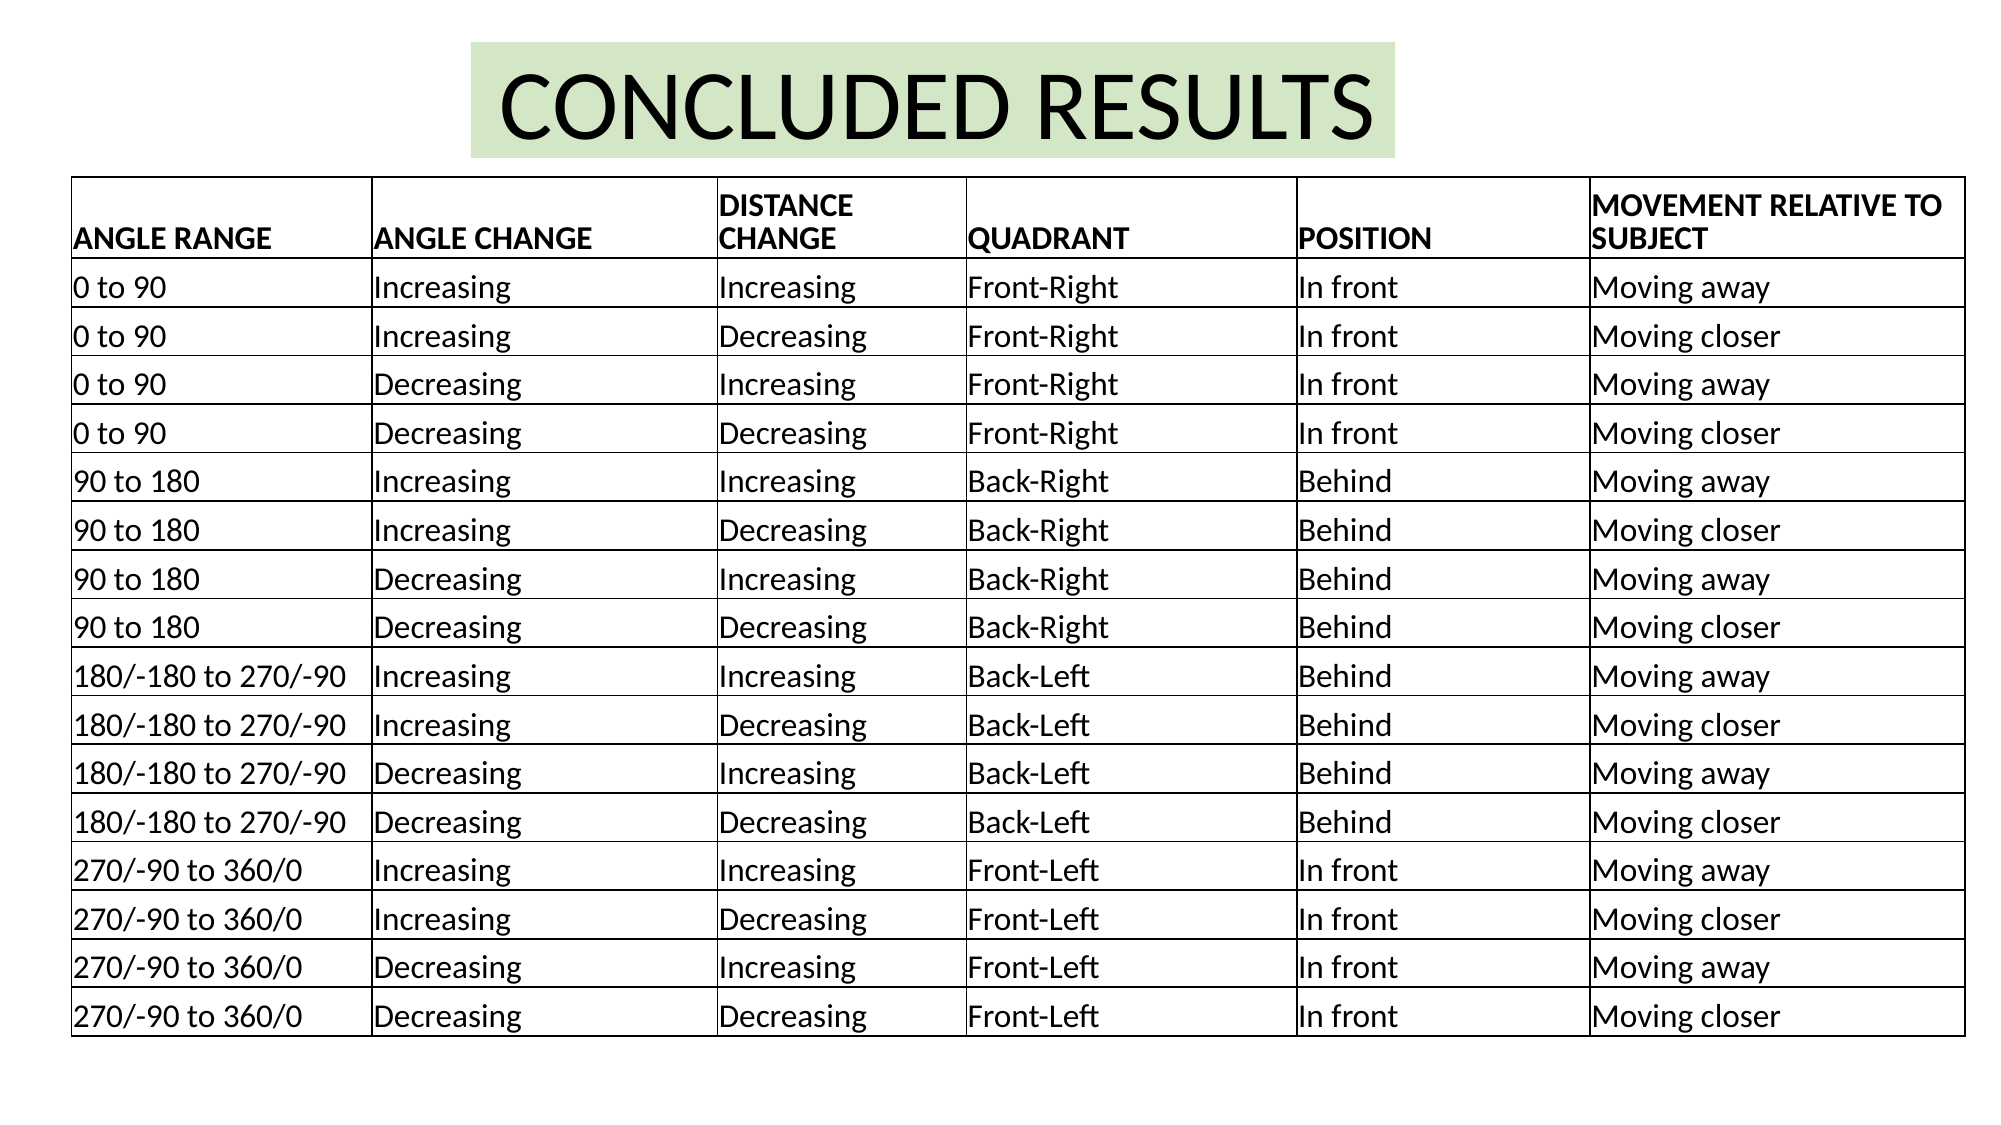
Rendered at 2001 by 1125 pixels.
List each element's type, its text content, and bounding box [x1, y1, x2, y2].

table_cell Decreasing [718, 599, 966, 646]
table_cell Increasing [718, 356, 966, 403]
table_cell Increasing [718, 259, 966, 306]
table_header POSITION [1298, 178, 1589, 257]
table_cell Behind [1298, 745, 1589, 792]
table_cell 0 to 90 [72, 356, 371, 403]
table_cell Decreasing [373, 940, 717, 986]
table_cell Back-Right [967, 502, 1296, 549]
table_cell Front-Left [967, 988, 1296, 1035]
table_cell 270/-90 to 360/0 [72, 940, 371, 986]
table_cell Moving away [1591, 356, 1964, 403]
table_header ANGLE RANGE [72, 178, 371, 257]
table_cell 90 to 180 [72, 599, 371, 646]
table_cell Behind [1298, 599, 1589, 646]
table_cell Moving closer [1591, 599, 1964, 646]
table_cell Back-Left [967, 696, 1296, 743]
table_cell Front-Right [967, 356, 1296, 403]
table_cell Front-Left [967, 940, 1296, 986]
table_cell Increasing [373, 308, 717, 355]
table_cell Moving closer [1591, 502, 1964, 549]
table_cell Moving away [1591, 745, 1964, 792]
table_cell Decreasing [373, 599, 717, 646]
table_cell Increasing [718, 940, 966, 986]
table_cell Moving away [1591, 551, 1964, 598]
table_cell In front [1298, 405, 1589, 452]
table_cell Moving closer [1591, 308, 1964, 355]
text_box CONCLUDED RESULTS [484, 31, 1391, 167]
table_cell Behind [1298, 648, 1589, 695]
table_cell Behind [1298, 453, 1589, 500]
table_cell Moving closer [1591, 405, 1964, 452]
table_cell Decreasing [718, 308, 966, 355]
table_cell Back-Left [967, 745, 1296, 792]
table_header QUADRANT [967, 178, 1296, 257]
table_cell 180/-180 to 270/-90 [72, 794, 371, 841]
table_cell Back-Right [967, 599, 1296, 646]
table_cell Back-Right [967, 551, 1296, 598]
table_cell Front-Right [967, 308, 1296, 355]
table_header DISTANCE CHANGE [718, 178, 966, 257]
text_box [470, 41, 484, 158]
table_cell Front-Left [967, 842, 1296, 889]
table_cell Increasing [373, 259, 717, 306]
table_cell 0 to 90 [72, 308, 371, 355]
table_cell Increasing [718, 453, 966, 500]
table_cell Front-Left [967, 891, 1296, 938]
table_cell Decreasing [718, 988, 966, 1035]
table_cell Decreasing [373, 794, 717, 841]
table_cell In front [1298, 988, 1589, 1035]
table_cell Increasing [718, 648, 966, 695]
table_cell 180/-180 to 270/-90 [72, 696, 371, 743]
table_cell Decreasing [373, 551, 717, 598]
table_cell Decreasing [718, 405, 966, 452]
table_cell Increasing [718, 745, 966, 792]
table_header ANGLE CHANGE [373, 178, 717, 257]
table_cell Behind [1298, 551, 1589, 598]
table_header MOVEMENT RELATIVE TO SUBJECT [1591, 178, 1964, 257]
table_cell Moving away [1591, 940, 1964, 986]
table_cell Moving closer [1591, 988, 1964, 1035]
table_cell In front [1298, 308, 1589, 355]
table_cell Increasing [373, 453, 717, 500]
table_cell Decreasing [718, 696, 966, 743]
table_cell Front-Right [967, 259, 1296, 306]
table_cell In front [1298, 259, 1589, 306]
table_cell Increasing [373, 891, 717, 938]
table_cell Moving away [1591, 259, 1964, 306]
table_cell 270/-90 to 360/0 [72, 988, 371, 1035]
table_cell Increasing [718, 551, 966, 598]
table_cell Moving away [1591, 453, 1964, 500]
table_cell Behind [1298, 794, 1589, 841]
table_cell Behind [1298, 696, 1589, 743]
table_cell Increasing [373, 502, 717, 549]
table_cell Increasing [718, 842, 966, 889]
table_cell 0 to 90 [72, 405, 371, 452]
text_box [1391, 41, 1396, 158]
table_cell Moving closer [1591, 794, 1964, 841]
table_cell Moving away [1591, 842, 1964, 889]
table_cell In front [1298, 842, 1589, 889]
table_cell Back-Right [967, 453, 1296, 500]
table_cell In front [1298, 356, 1589, 403]
table_cell Decreasing [718, 891, 966, 938]
table_cell Increasing [373, 696, 717, 743]
table_cell 270/-90 to 360/0 [72, 891, 371, 938]
table_cell 90 to 180 [72, 502, 371, 549]
table_cell In front [1298, 891, 1589, 938]
table_cell Decreasing [718, 502, 966, 549]
table_cell 90 to 180 [72, 453, 371, 500]
table_cell In front [1298, 940, 1589, 986]
table_cell Back-Left [967, 794, 1296, 841]
table_cell Back-Left [967, 648, 1296, 695]
table_cell Moving closer [1591, 696, 1964, 743]
table_cell Behind [1298, 502, 1589, 549]
table_cell Decreasing [373, 405, 717, 452]
table_cell 180/-180 to 270/-90 [72, 745, 371, 792]
table_cell Moving away [1591, 648, 1964, 695]
table_cell 90 to 180 [72, 551, 371, 598]
table_cell 180/-180 to 270/-90 [72, 648, 371, 695]
table_cell Decreasing [373, 988, 717, 1035]
table_cell 270/-90 to 360/0 [72, 842, 371, 889]
table_cell Front-Right [967, 405, 1296, 452]
table_cell Decreasing [718, 794, 966, 841]
table_cell Moving closer [1591, 891, 1964, 938]
table_cell Decreasing [373, 745, 717, 792]
table_cell Increasing [373, 842, 717, 889]
table_cell Increasing [373, 648, 717, 695]
table_cell Decreasing [373, 356, 717, 403]
table_cell 0 to 90 [72, 259, 371, 306]
